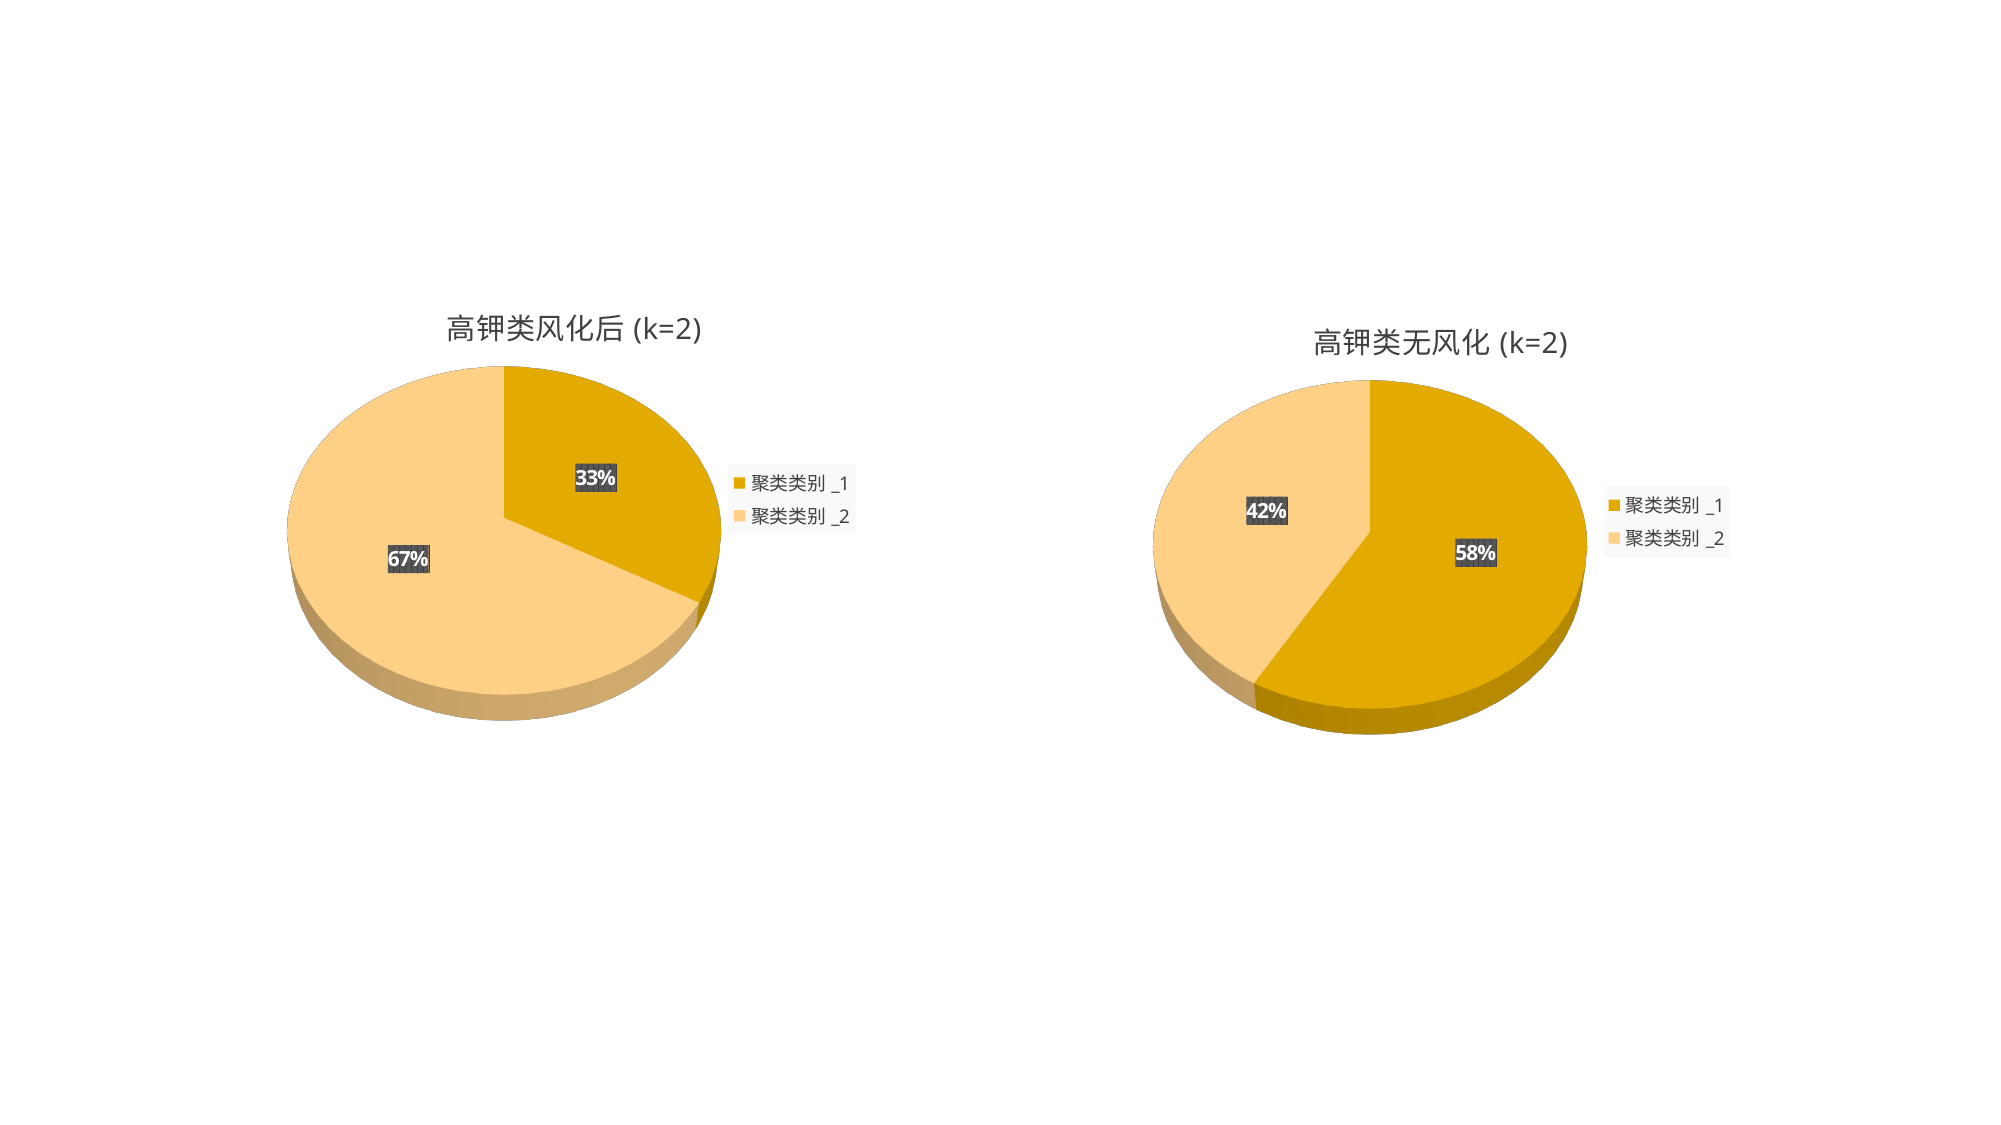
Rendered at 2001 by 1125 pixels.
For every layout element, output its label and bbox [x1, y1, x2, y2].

chart [199, 279, 950, 730]
chart [1065, 293, 1816, 744]
